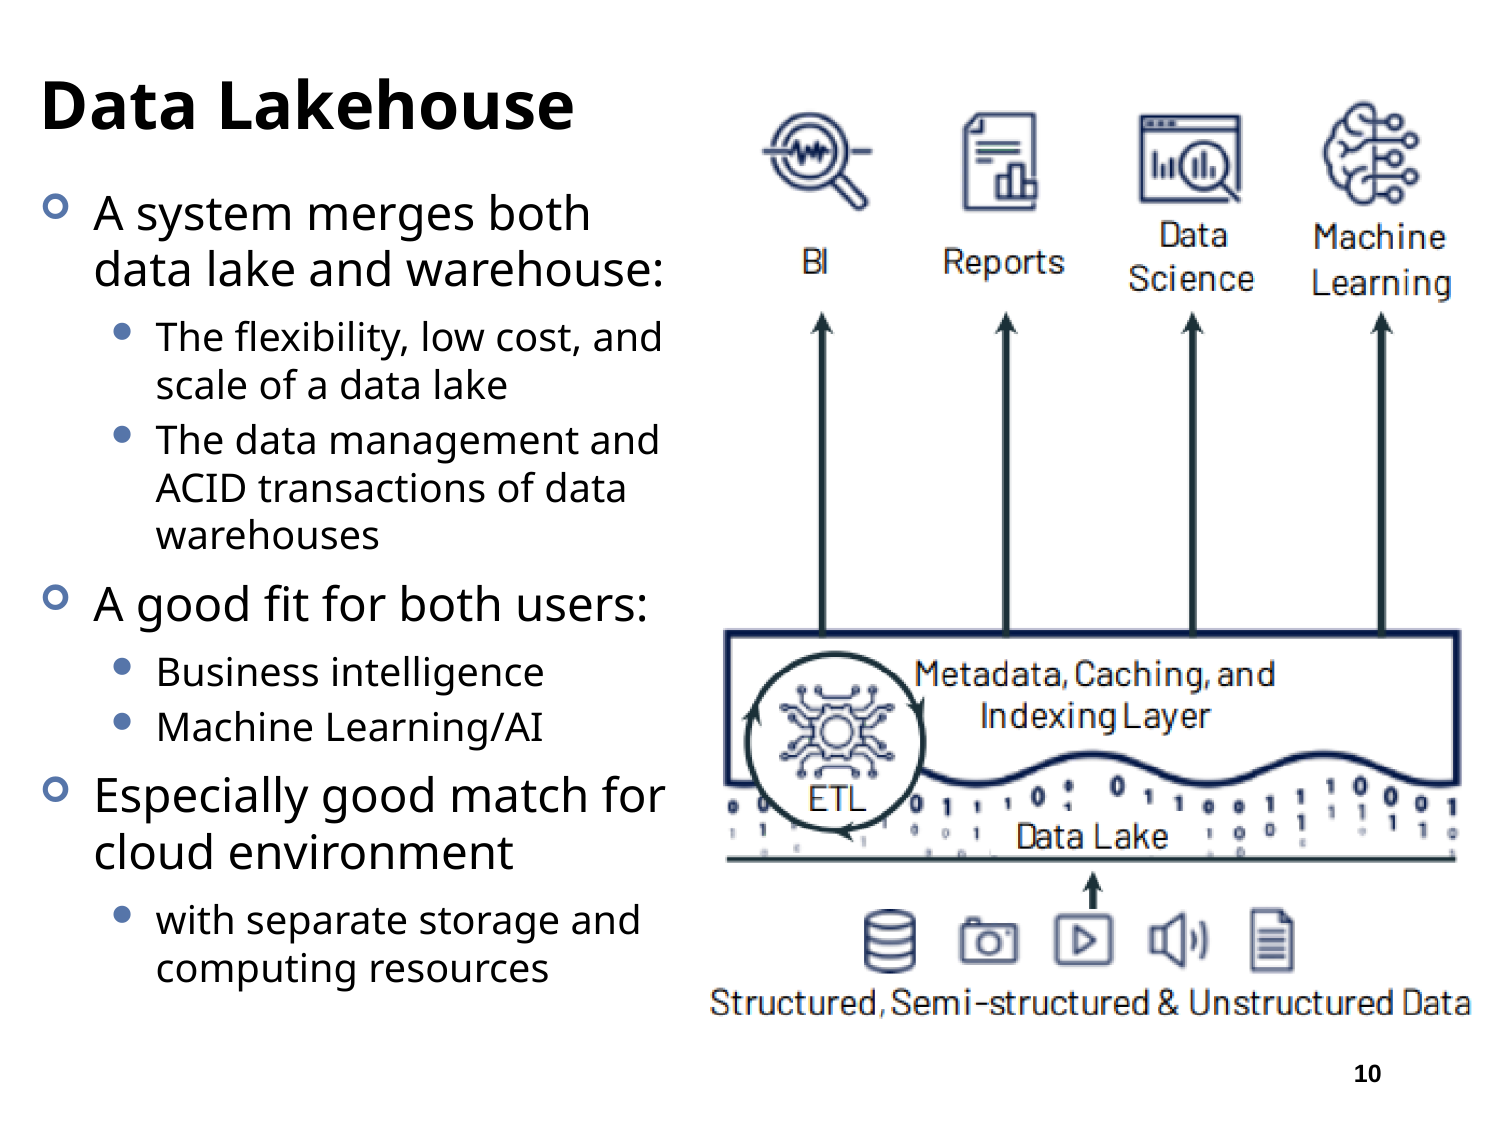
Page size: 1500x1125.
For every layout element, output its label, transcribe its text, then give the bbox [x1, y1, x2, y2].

picture [666, 82, 1499, 1046]
title Data Lakehouse [24, 18, 1451, 188]
slide_number 10 [1059, 1054, 1397, 1103]
list A system merges both data lake and warehouse: The flexibility, low cost, and scale of a data lake The data management and ACID transactions of data warehouses A good fit for both users: Business intelligence Machine Learning/AI Especially good match for cloud environment with separate storage and computing resources [24, 188, 661, 1013]
